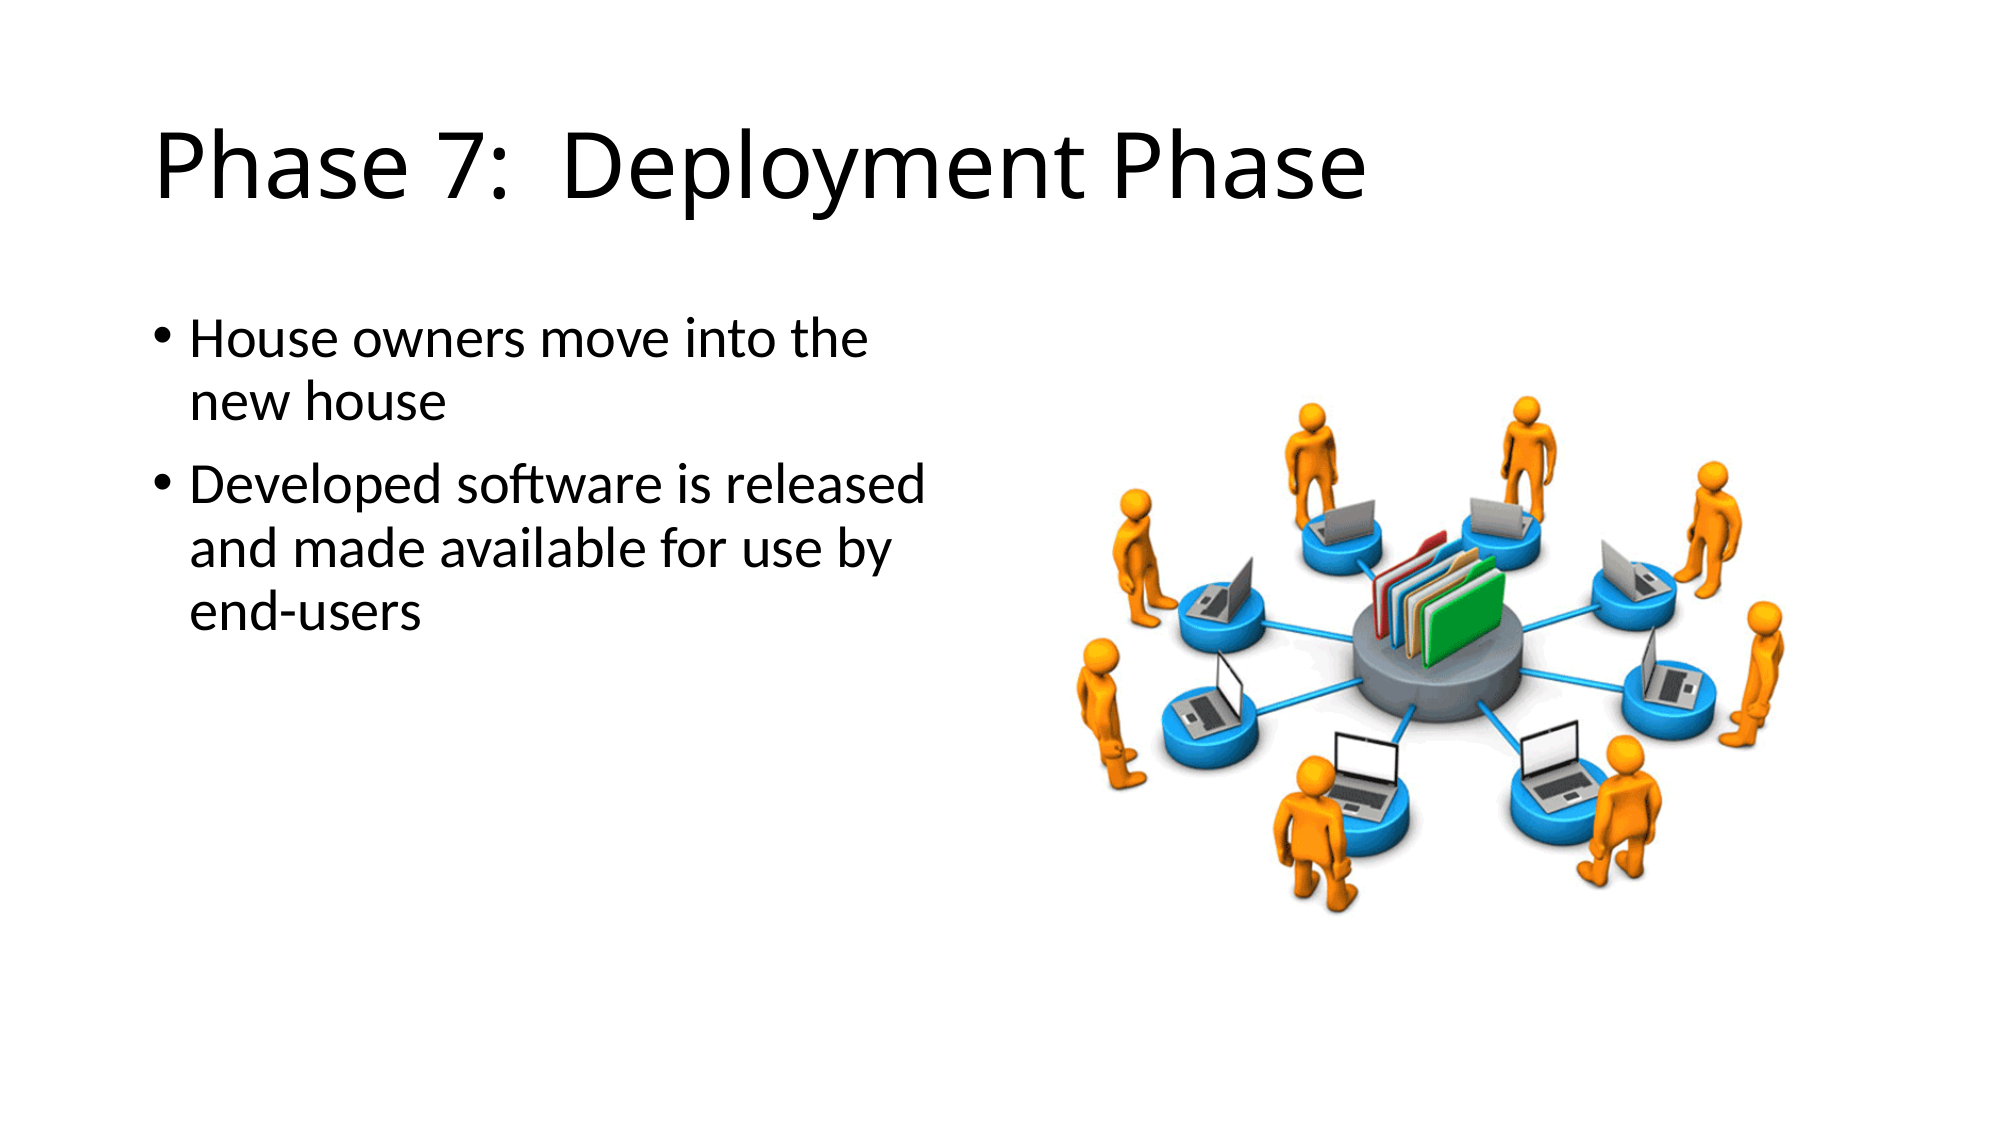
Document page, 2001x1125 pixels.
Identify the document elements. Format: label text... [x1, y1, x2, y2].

title Phase 7: Deployment Phase [137, 59, 1863, 278]
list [1012, 353, 1863, 959]
list House owners move into the new house Developed software is released and made available for use by end-users [137, 299, 988, 1014]
